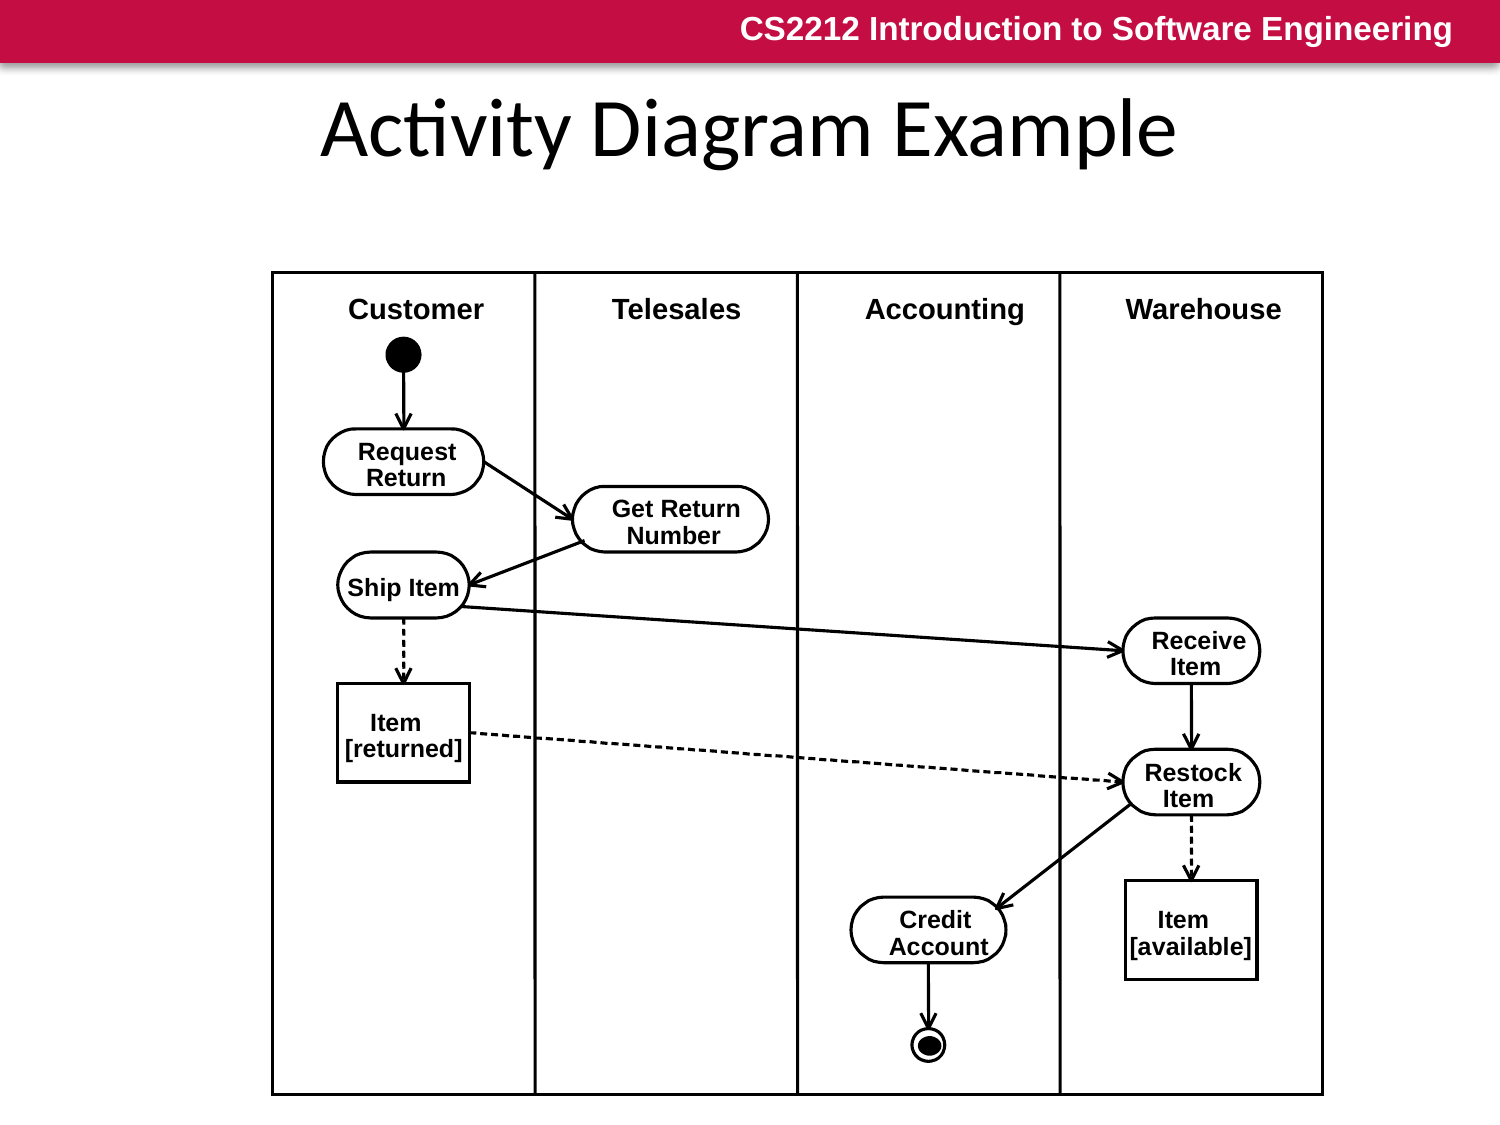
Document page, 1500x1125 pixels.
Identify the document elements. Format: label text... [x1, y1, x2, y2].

title Activity Diagram Example [112, 65, 1388, 253]
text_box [271, 272, 1323, 1095]
picture [0, 0, 1500, 63]
